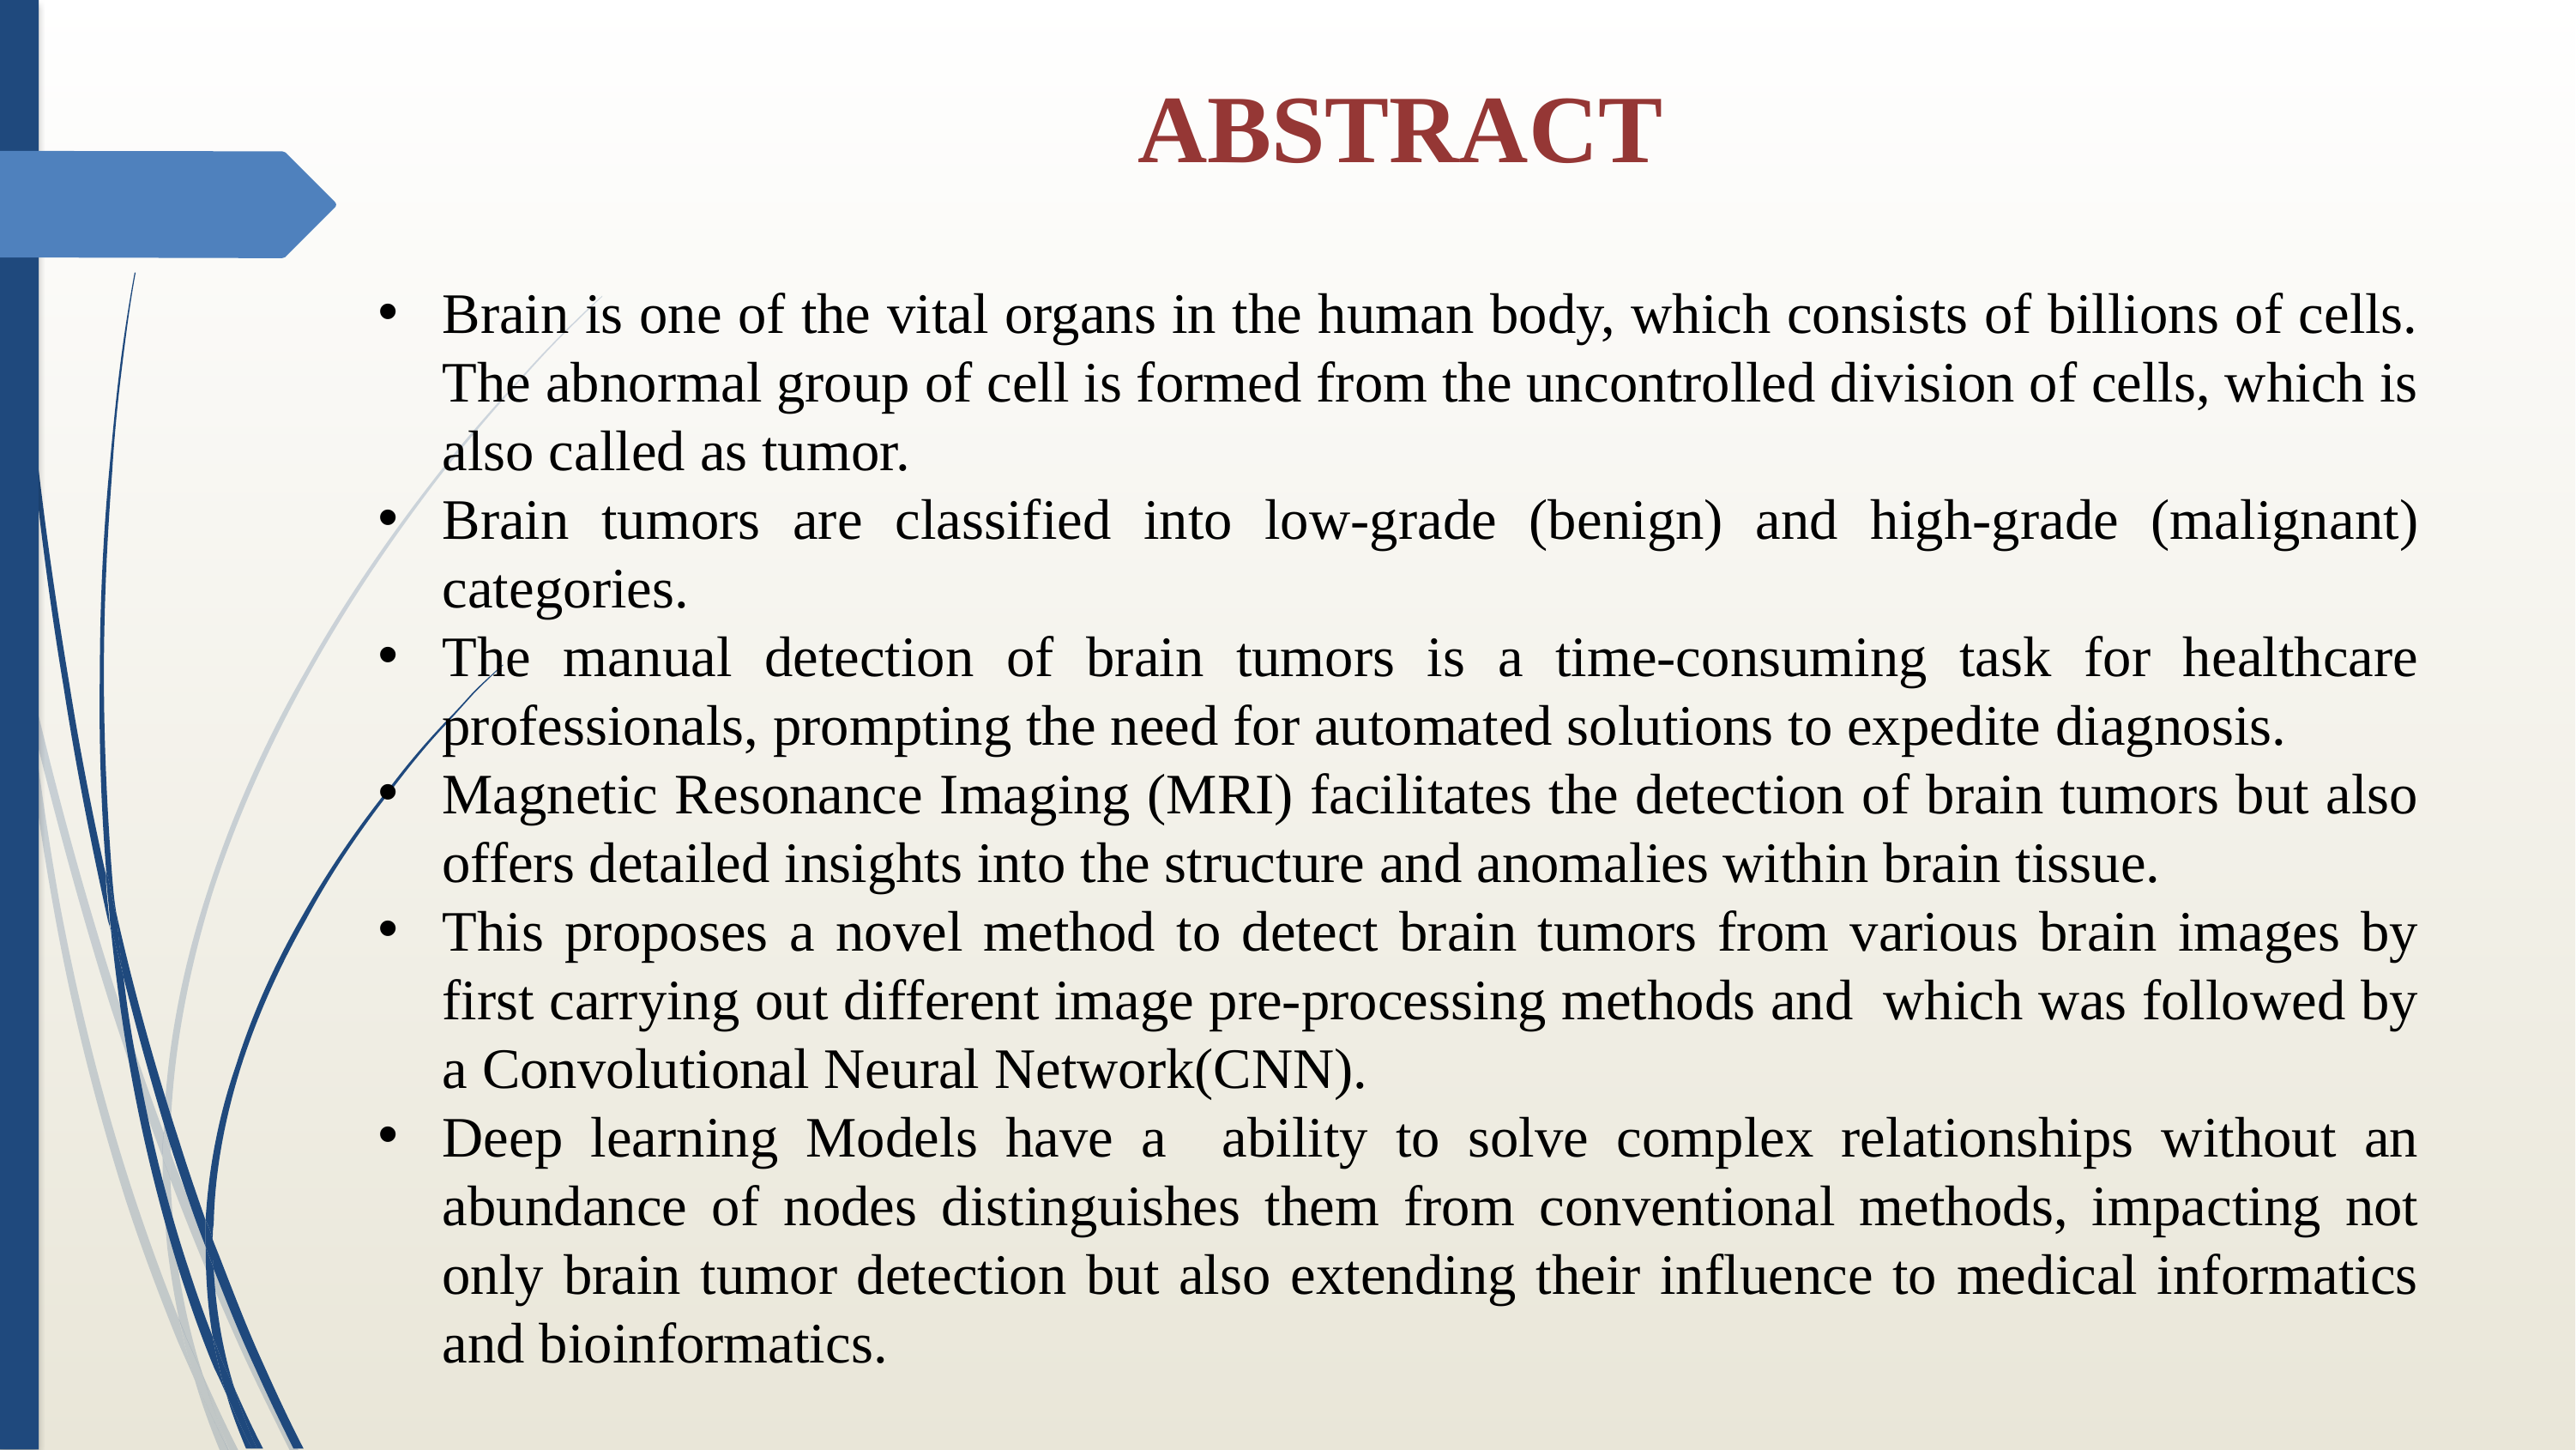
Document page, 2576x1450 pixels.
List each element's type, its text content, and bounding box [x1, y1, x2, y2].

text_box ABSTRACT Brain is one of the vital organs in the human body, which consists of billions of cells. The abnormal group of cell is formed from the uncontrolled division of cells, which is also called as tumor. Brain tumors are classified into low-grade (benign) and high-grade (malignant) categories. The manual detection of brain tumors is a time-consuming task for healthcare professionals, prompting the need for automated solutions to expedite diagnosis. Magnetic Resonance Imaging (MRI) facilitates the detection of brain tumors but also offers detailed insights into the structure and anomalies within brain tissue. This proposes a novel method to detect brain tumors from various brain images by first carrying out different image pre-processing methods and which was followed by a Convolutional Neural Network(CNN). Deep learning Models have a ability to solve complex relationships without an abundance of nodes distinguishes them from conventional methods, impacting not only brain tumor detection but also extending their influence to medical informatics and bioinformatics. [365, 59, 2435, 1450]
